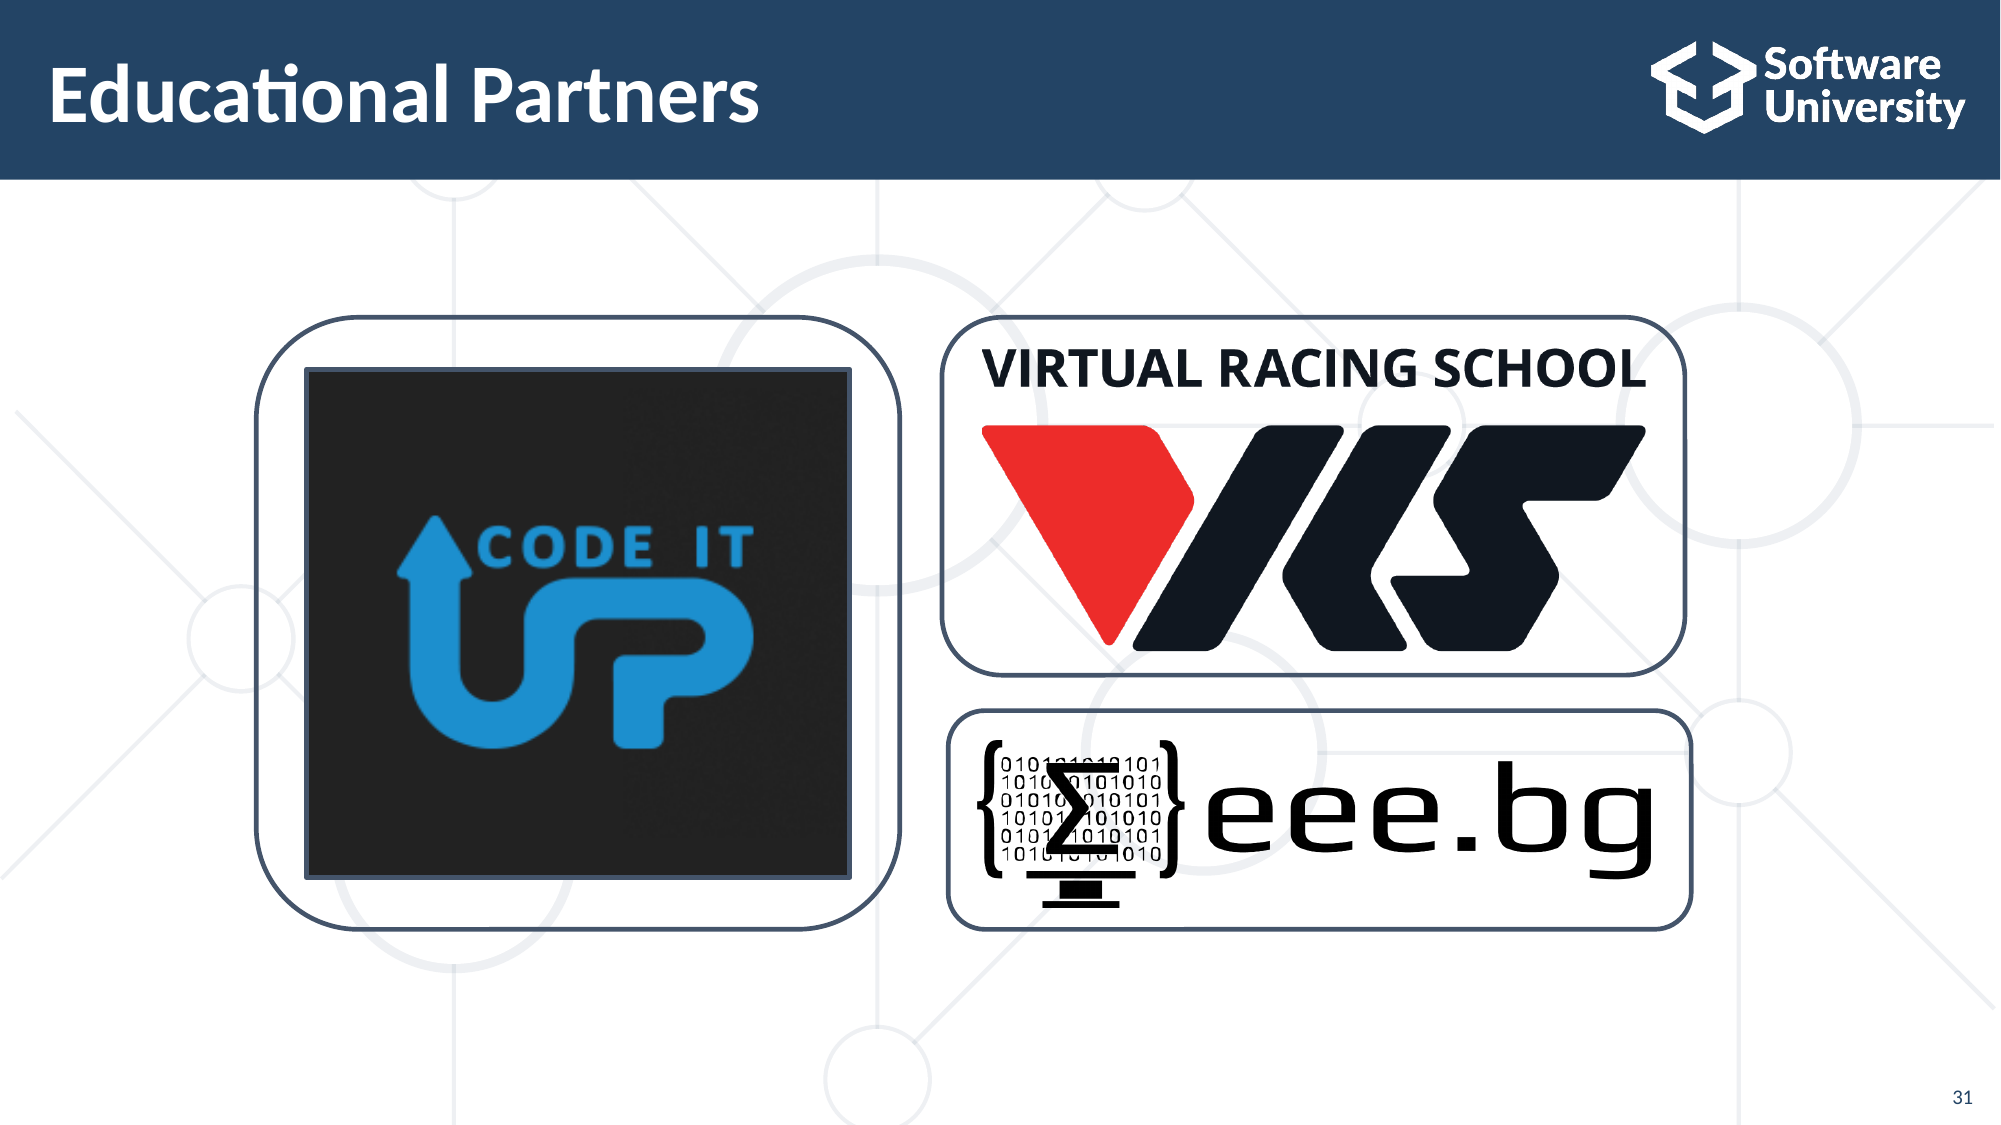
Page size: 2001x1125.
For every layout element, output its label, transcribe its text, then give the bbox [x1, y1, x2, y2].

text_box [941, 171, 1686, 828]
slide_number 31 [1927, 1067, 1989, 1117]
picture [1651, 41, 1966, 134]
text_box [947, 710, 1692, 930]
title Educational Partners [31, 16, 1625, 162]
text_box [255, 317, 901, 930]
